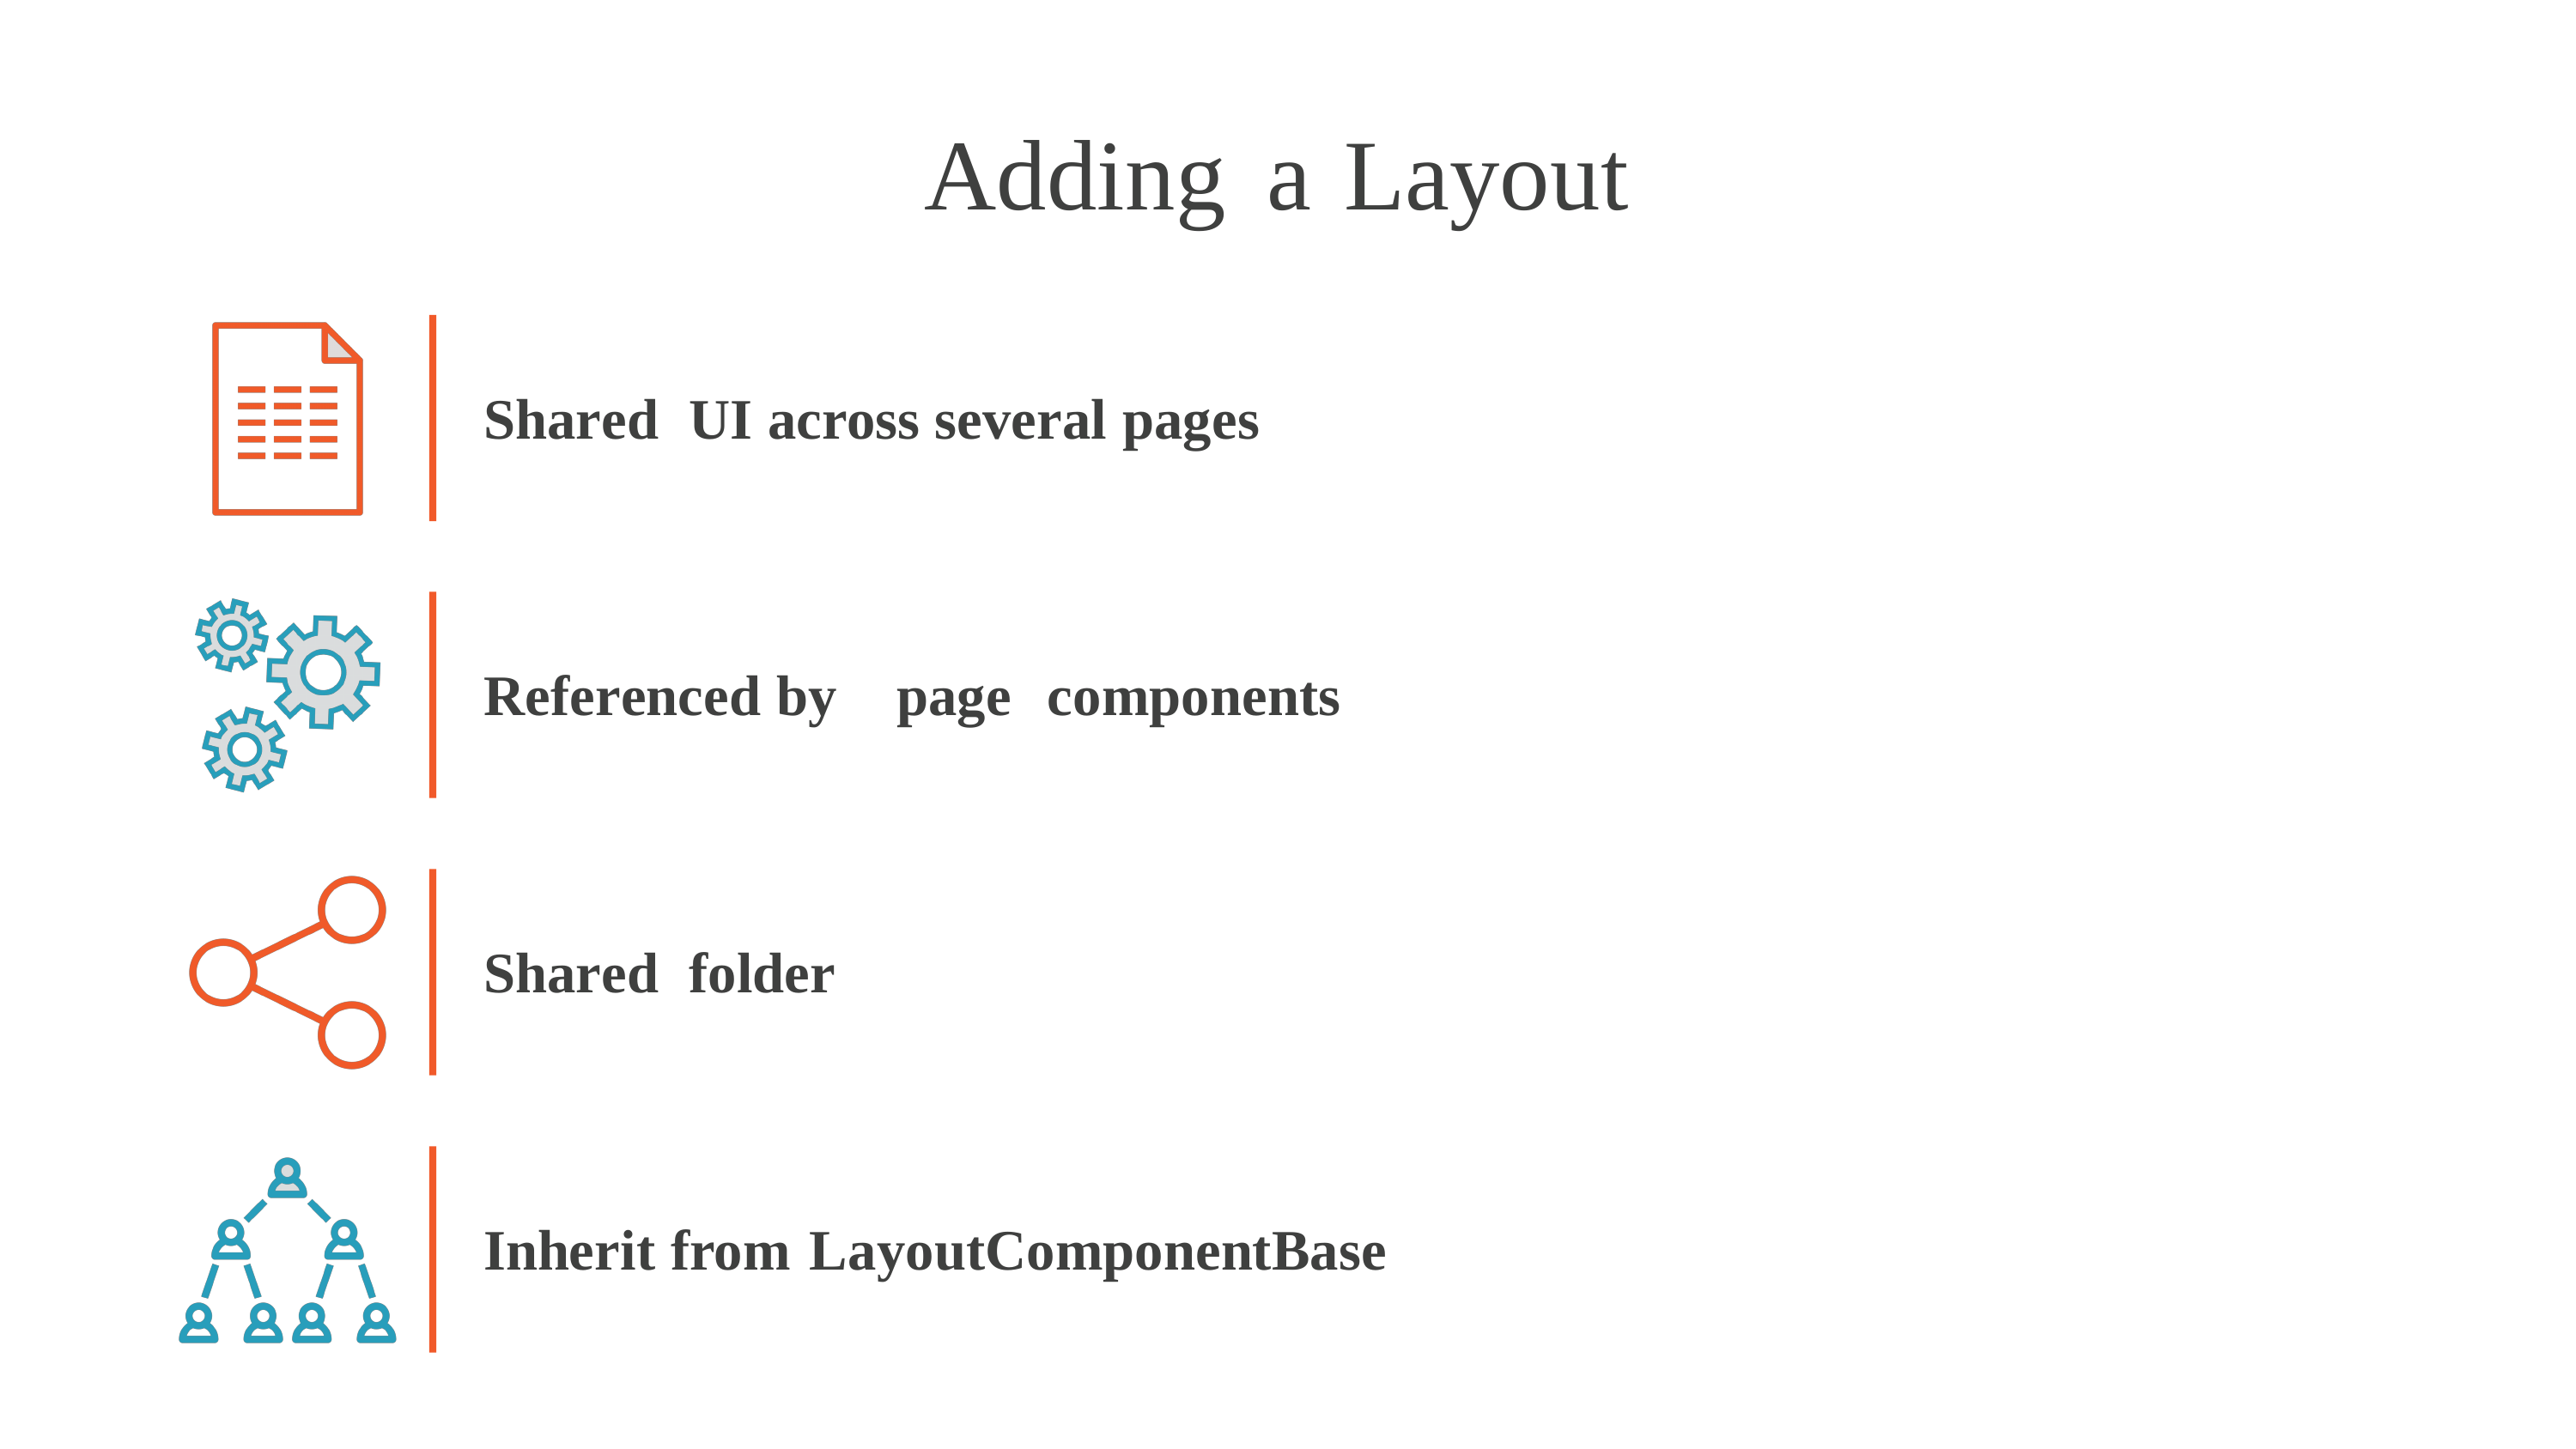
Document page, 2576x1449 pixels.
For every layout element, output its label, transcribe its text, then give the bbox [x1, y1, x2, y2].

text_box Shared UI across several pages [481, 391, 1337, 452]
text_box Layout [1342, 125, 1668, 230]
text_box [187, 874, 388, 1071]
text_box [210, 320, 365, 518]
text_box Referenced by [482, 668, 892, 730]
text_box [177, 1155, 398, 1345]
text_box page [895, 668, 1043, 730]
text_box a [1265, 125, 1337, 230]
text_box Adding [922, 125, 1260, 230]
text_box components [1045, 668, 1398, 730]
text_box [193, 597, 382, 794]
text_box Shared folder [482, 945, 860, 1007]
text_box Inherit from LayoutComponentBase [481, 1222, 1469, 1284]
